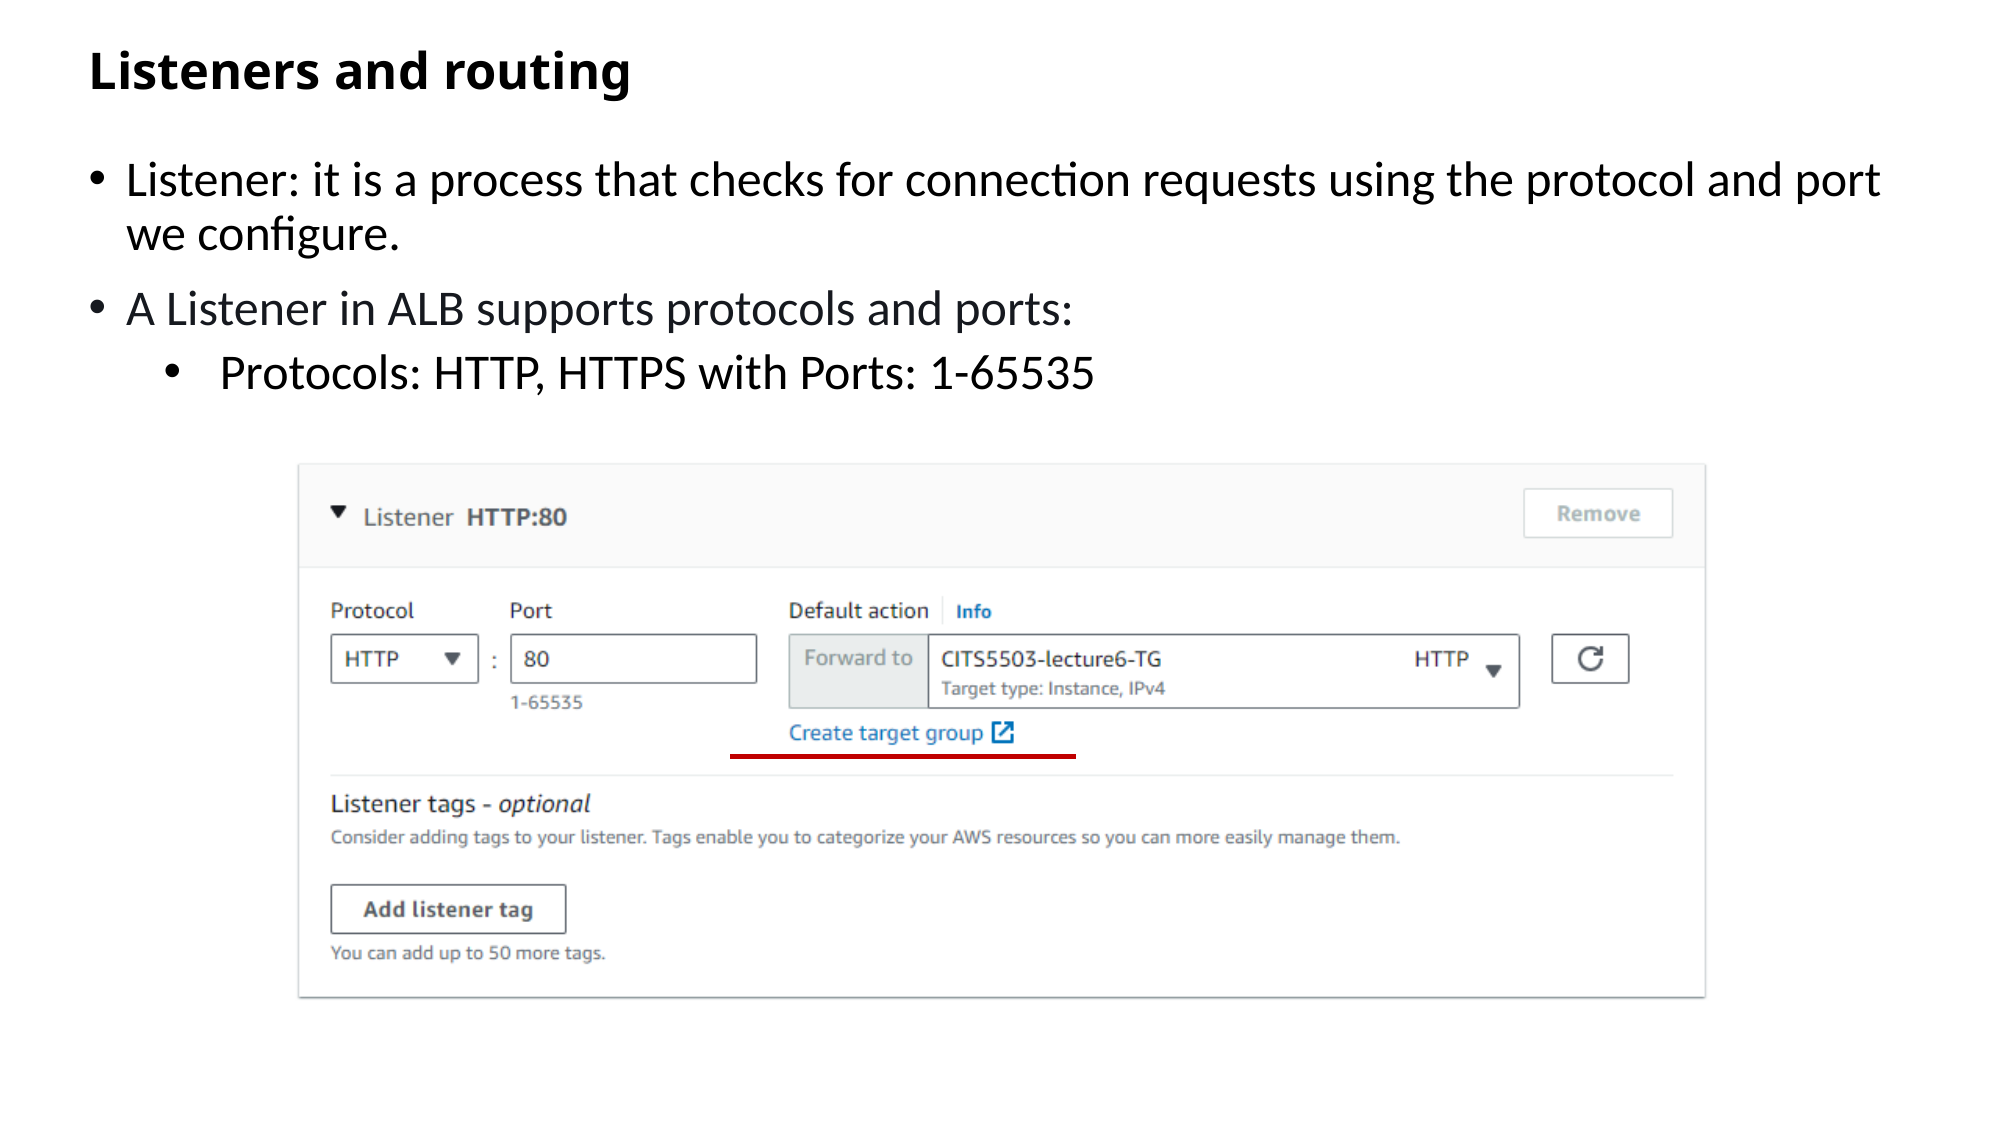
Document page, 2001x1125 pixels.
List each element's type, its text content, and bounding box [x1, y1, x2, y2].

list Listener: it is a process that checks for connection requests using the protocol and port we configure. A Listener in ALB supports protocols and ports: Protocols: HTTP, HTTPS with Ports: 1-65535 [73, 145, 1900, 425]
title Listeners and routing [73, 15, 685, 132]
picture [287, 454, 1719, 1008]
